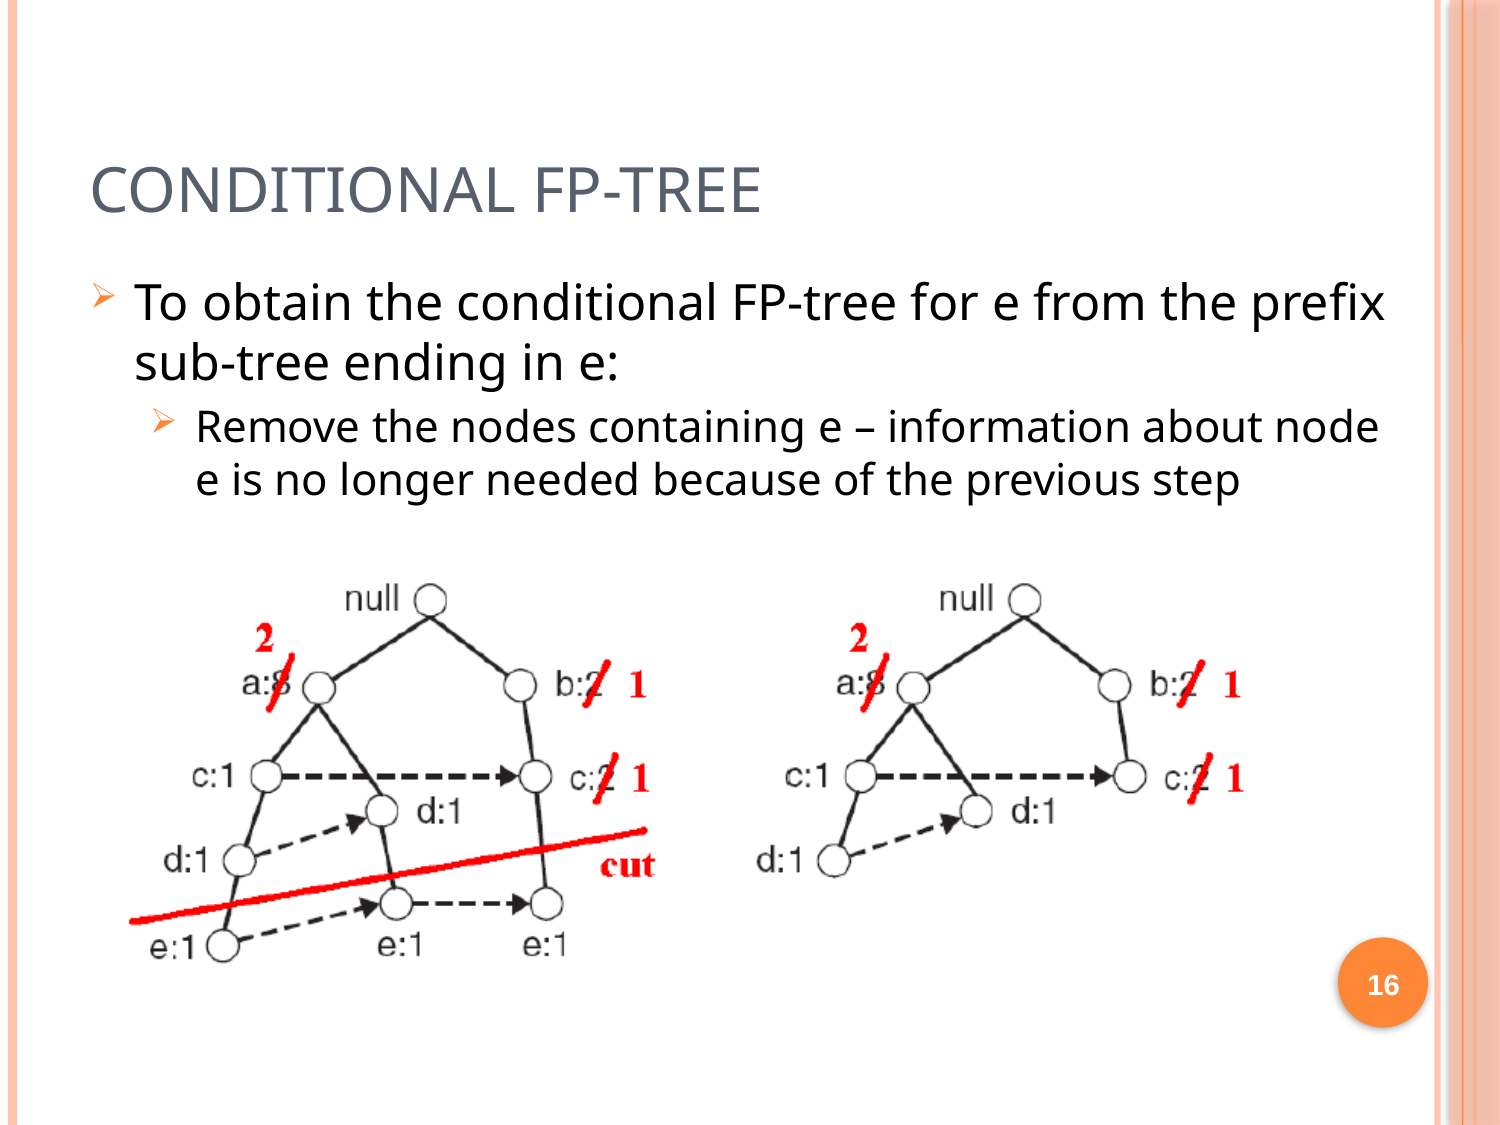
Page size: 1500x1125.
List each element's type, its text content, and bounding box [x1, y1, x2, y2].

list To obtain the conditional FP-tree for e from the prefix sub-tree ending in e: Remove the nodes containing e – information about node e is no longer needed because of the previous step [74, 262, 1426, 701]
picture [64, 538, 1306, 1012]
slide_number 16 [1333, 940, 1434, 1026]
title Conditional FP-Tree [75, 45, 1300, 233]
